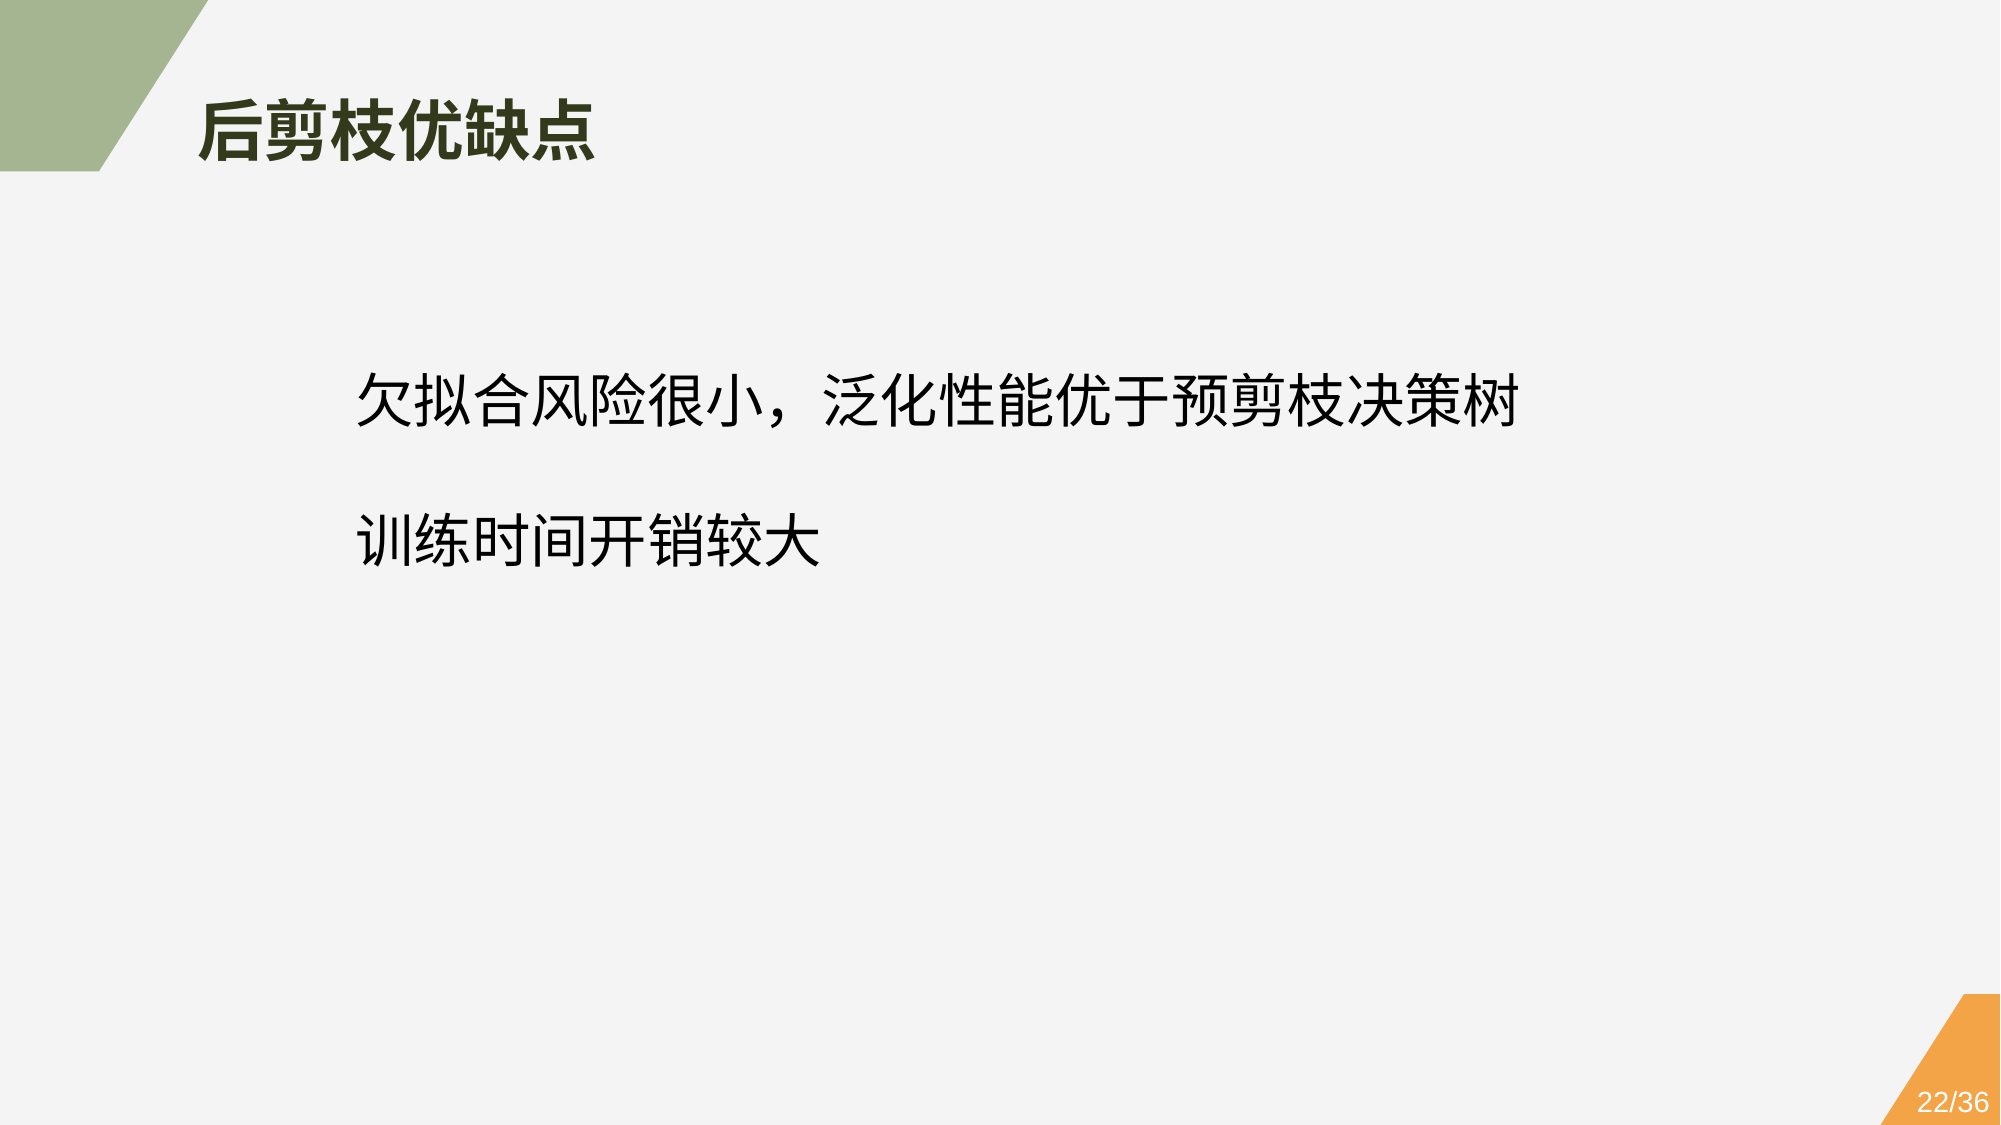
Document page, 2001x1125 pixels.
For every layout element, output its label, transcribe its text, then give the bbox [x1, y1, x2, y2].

text_box 后剪枝优缺点 [182, 81, 614, 177]
text_box 欠拟合风险很小，泛化性能优于预剪枝决策树 训练时间开销较大 [341, 357, 1597, 582]
